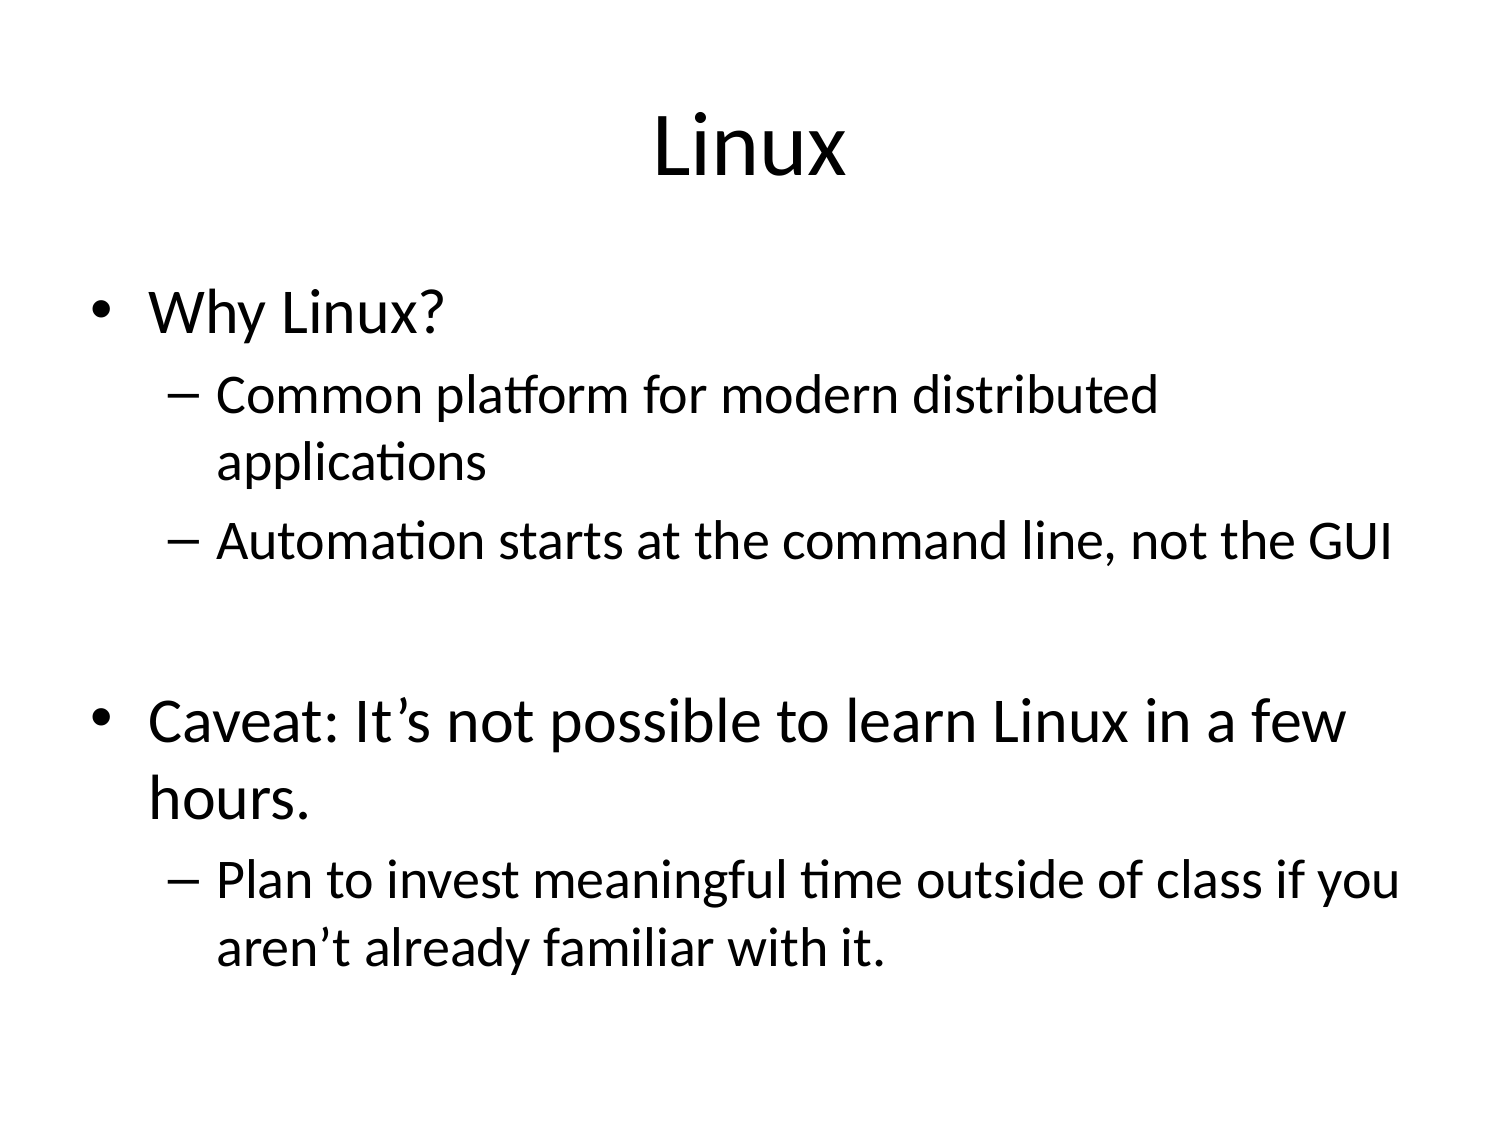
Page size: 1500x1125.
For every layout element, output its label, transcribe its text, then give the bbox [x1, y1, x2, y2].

list Why Linux? Common platform for modern distributed applications Automation starts at the command line, not the GUI Caveat: It’s not possible to learn Linux in a few hours. Plan to invest meaningful time outside of class if you aren’t already familiar with it. [75, 262, 1425, 1005]
title Linux [75, 45, 1425, 233]
